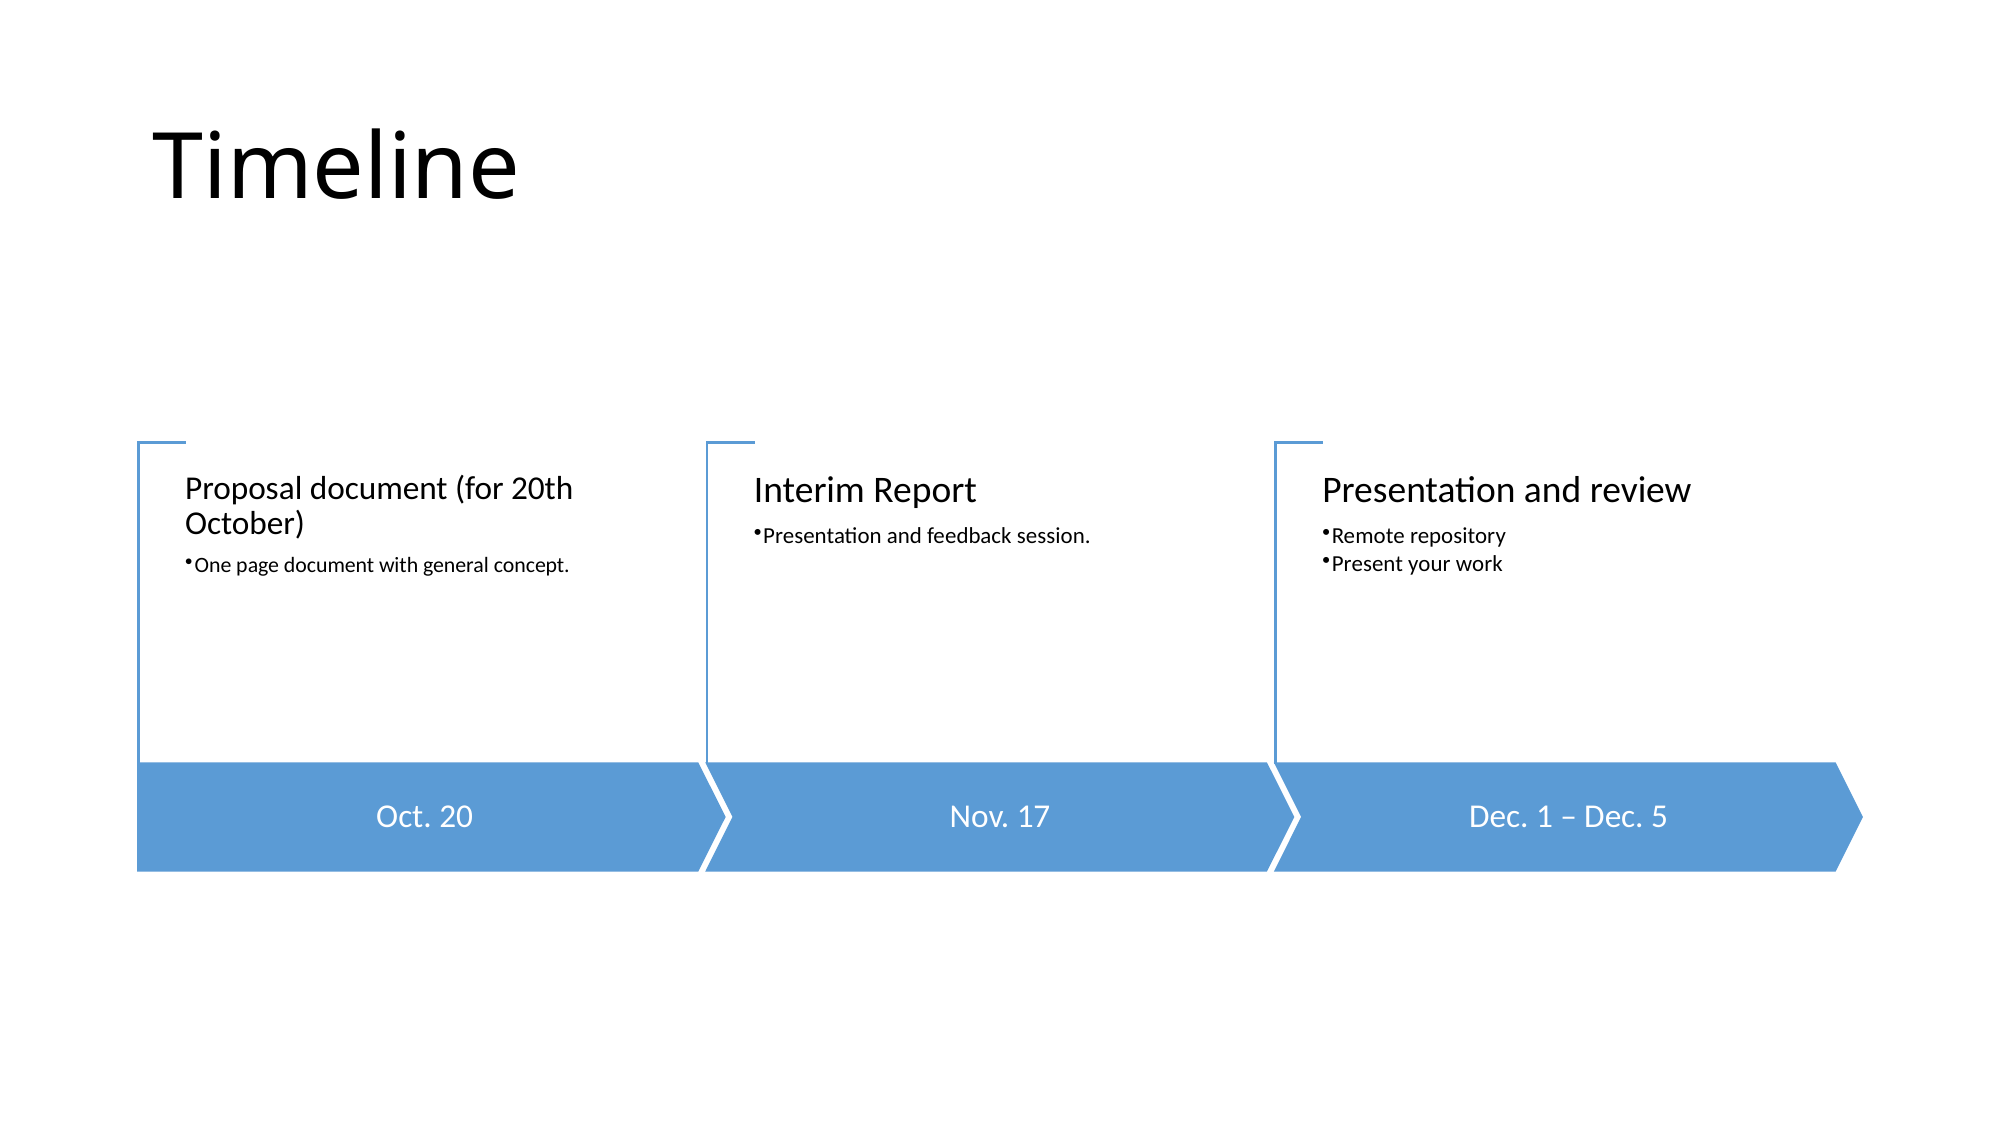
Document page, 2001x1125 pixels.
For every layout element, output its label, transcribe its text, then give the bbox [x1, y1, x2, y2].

title Timeline [137, 59, 1863, 278]
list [137, 299, 1863, 1014]
